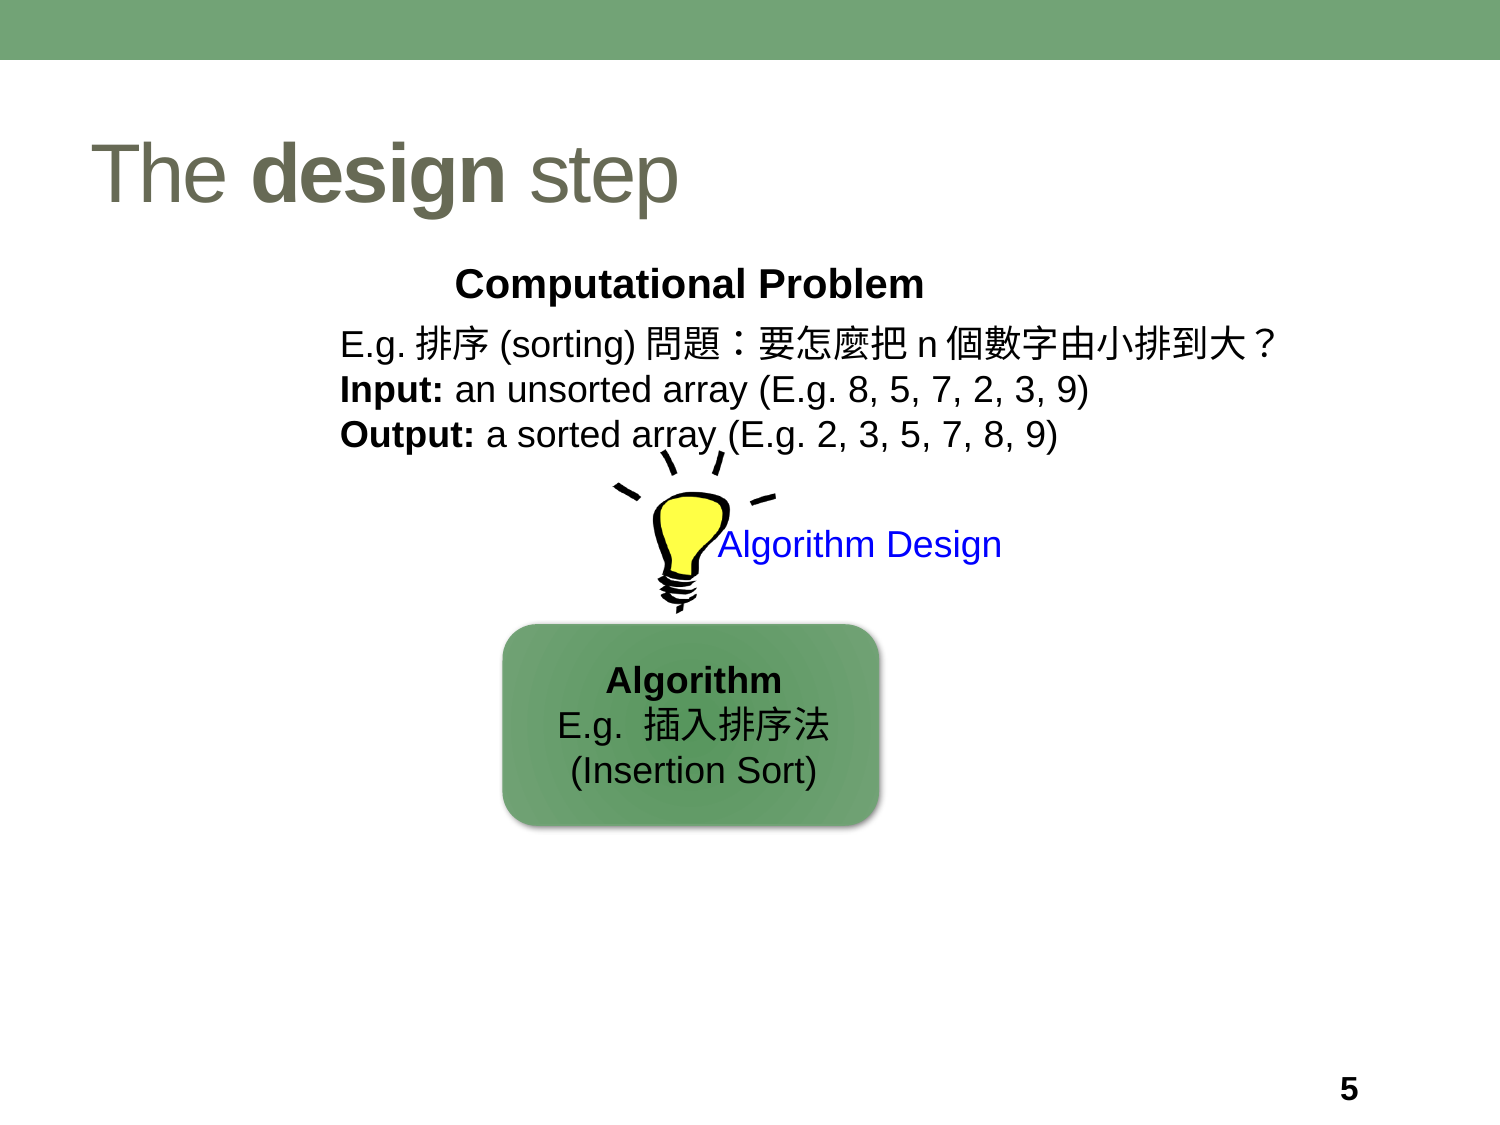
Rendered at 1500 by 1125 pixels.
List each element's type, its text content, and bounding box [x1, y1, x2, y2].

title The design step [75, 87, 1425, 250]
slide_number 5 [1325, 1059, 1500, 1114]
text_box Computational Problem [439, 249, 940, 312]
text_box E.g.排序(sorting)問題：要怎麼把n個數字由小排到大？ Input: an unsorted array (E.g. 8, 5, 7, 2, 3, 9) Output: a sorted array (E.g. 2, 3, 5, 7, 8, 9) [324, 312, 1413, 463]
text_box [503, 624, 879, 826]
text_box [612, 449, 1021, 614]
